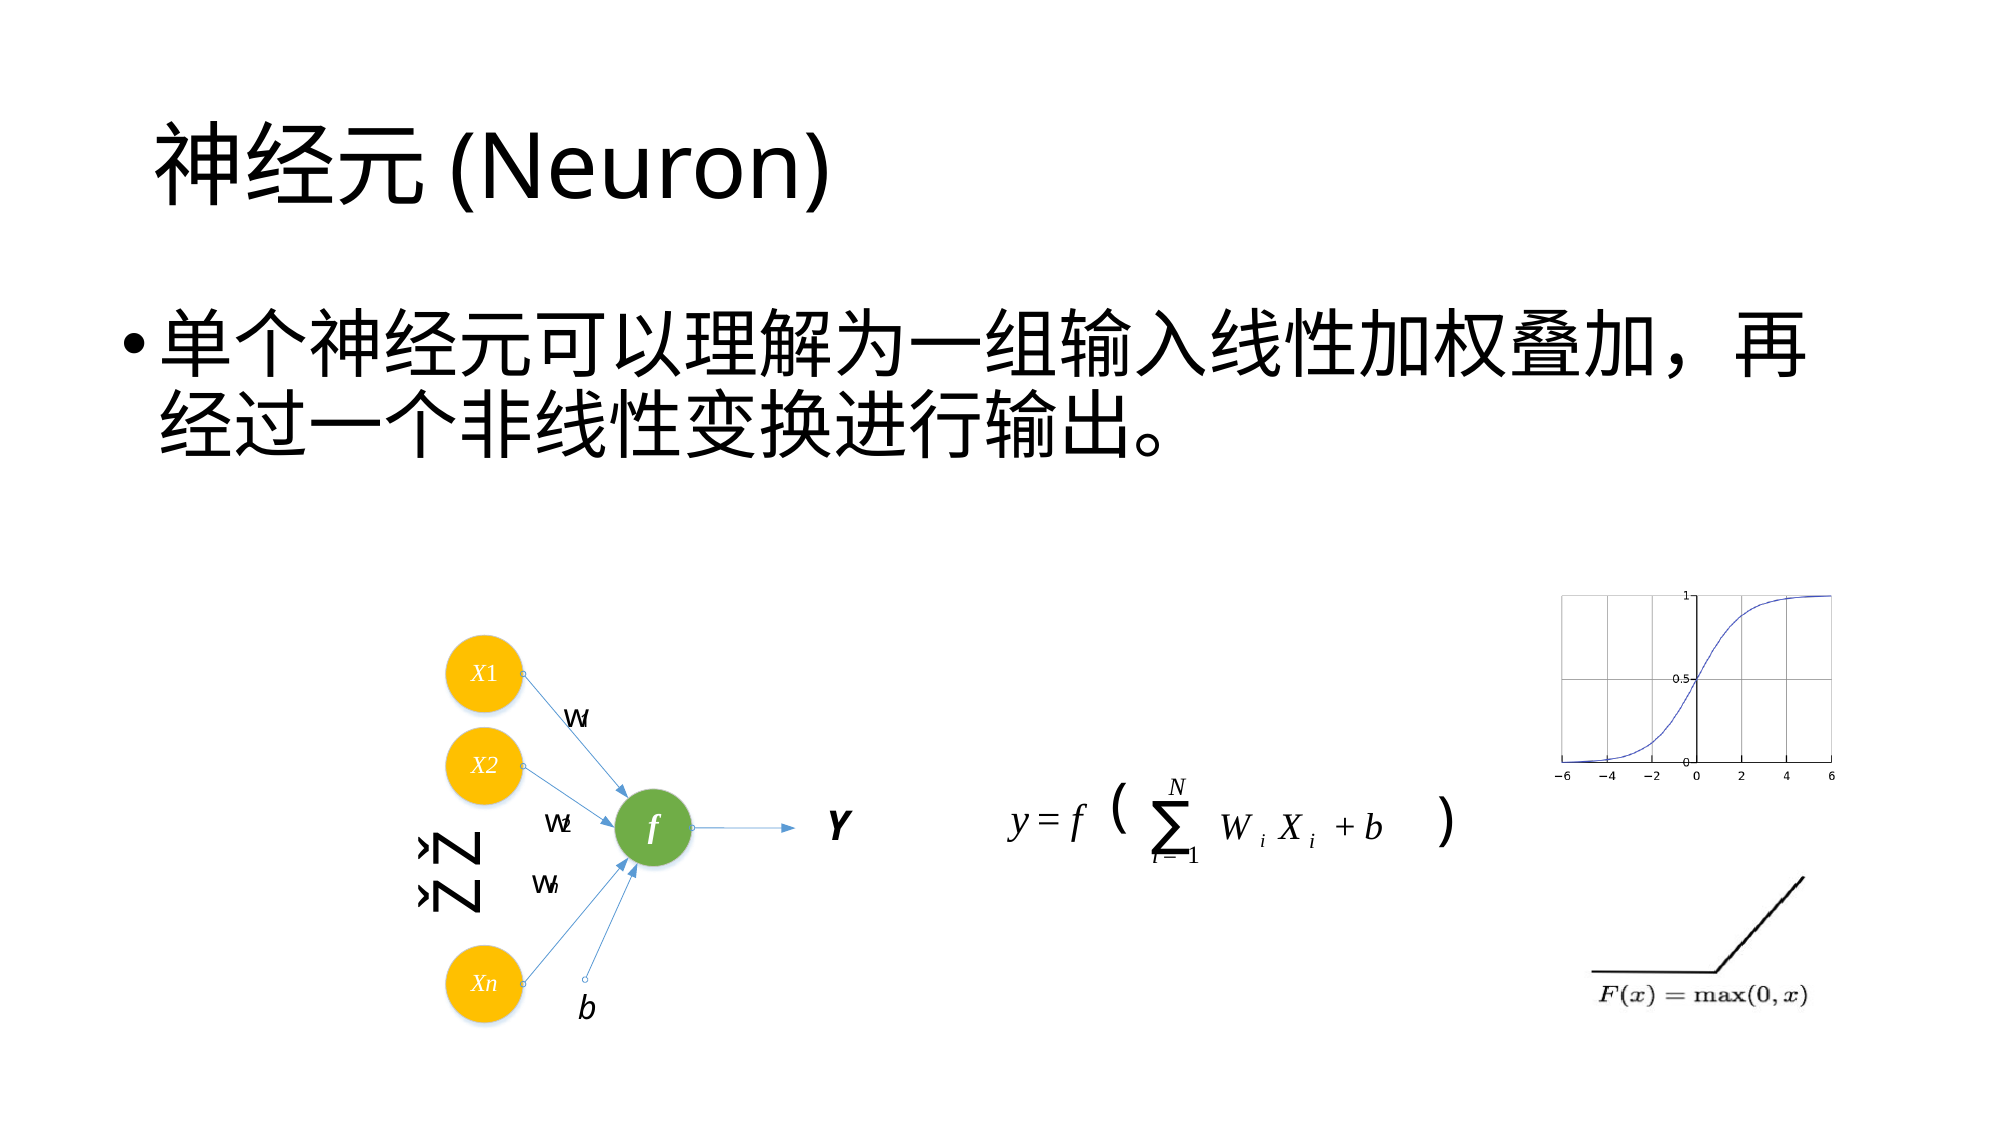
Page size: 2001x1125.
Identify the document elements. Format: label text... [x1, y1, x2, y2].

title 神经元(Neuron) [137, 59, 1863, 278]
picture [1542, 836, 1863, 1033]
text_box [1009, 770, 1479, 869]
picture [1542, 583, 1851, 790]
list 单个神经元可以理解为一组输入线性加权叠加，再经过一个非线性变换进行输出。 [106, 299, 1878, 592]
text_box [387, 591, 957, 1048]
